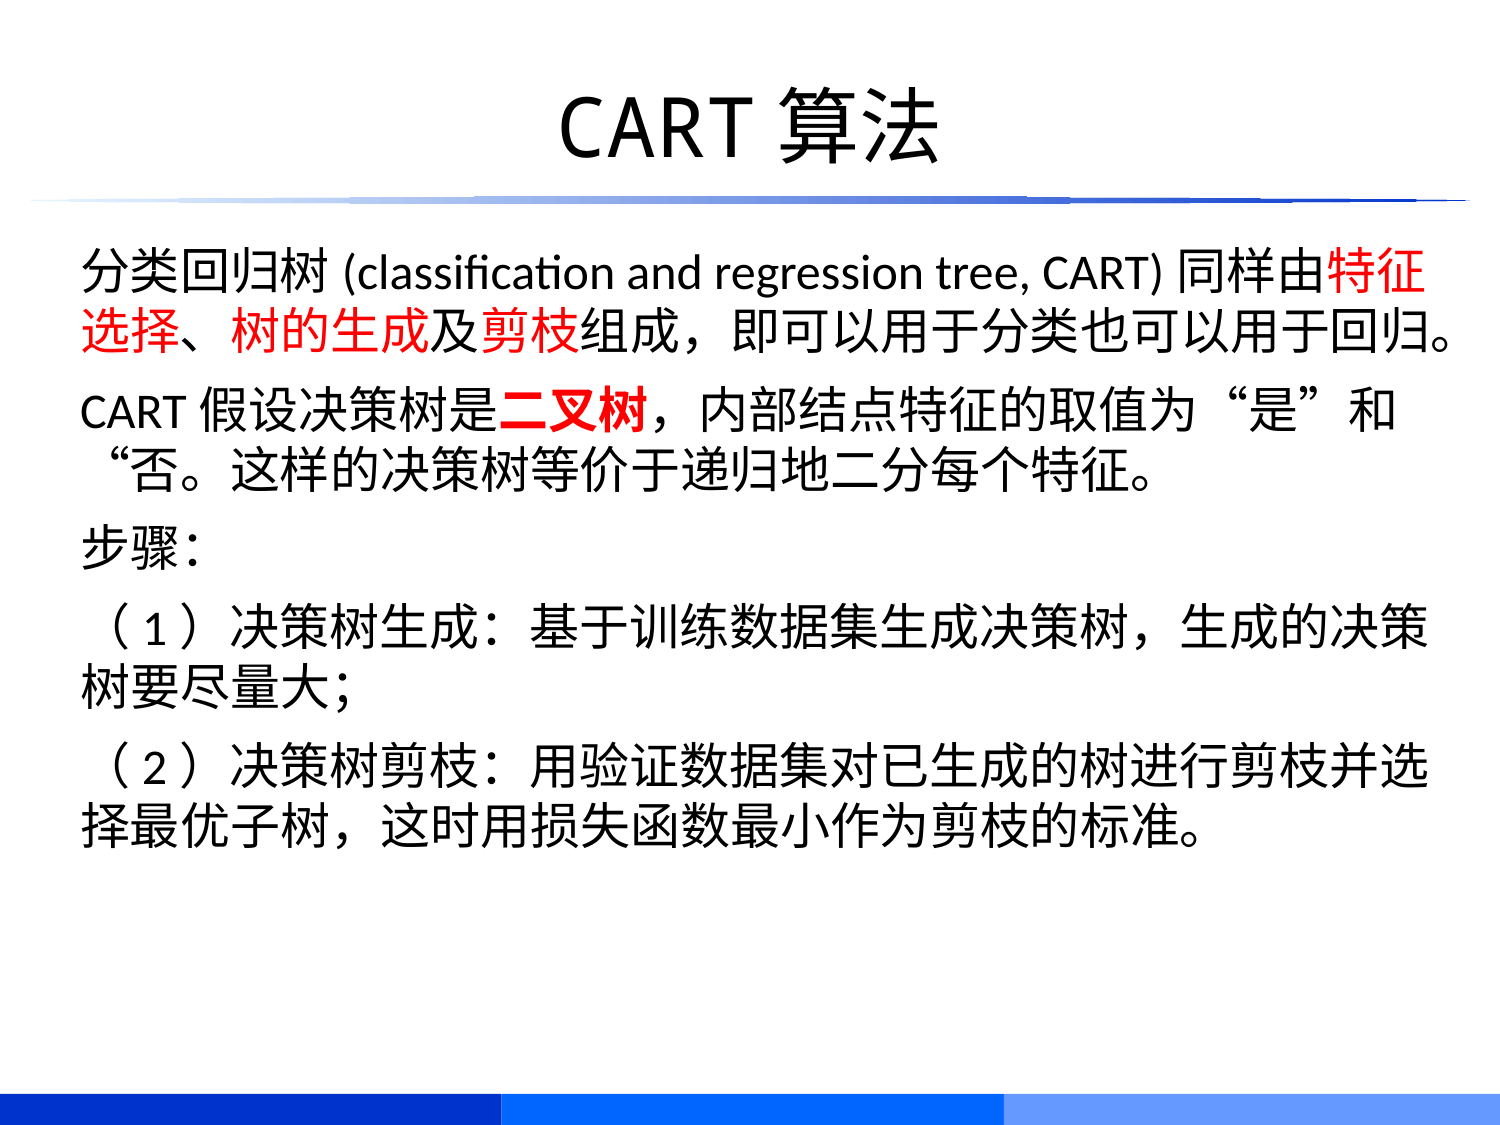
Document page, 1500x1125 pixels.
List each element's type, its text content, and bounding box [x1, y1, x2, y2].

title CART算法 [75, 54, 1425, 194]
list 分类回归树(classification and regression tree, CART)同样由特征选择、树的生成及剪枝组成，即可以用于分类也可以用于回归。 CART假设决策树是二叉树，内部结点特征的取值为“是”和“否。这样的决策树等价于递归地二分每个特征。 步骤： （1）决策树生成：基于训练数据集生成决策树，生成的决策树要尽量大； （2）决策树剪枝：用验证数据集对已生成的树进行剪枝并选择最优子树，这时用损失函数最小作为剪枝的标准。 [64, 231, 1447, 1083]
